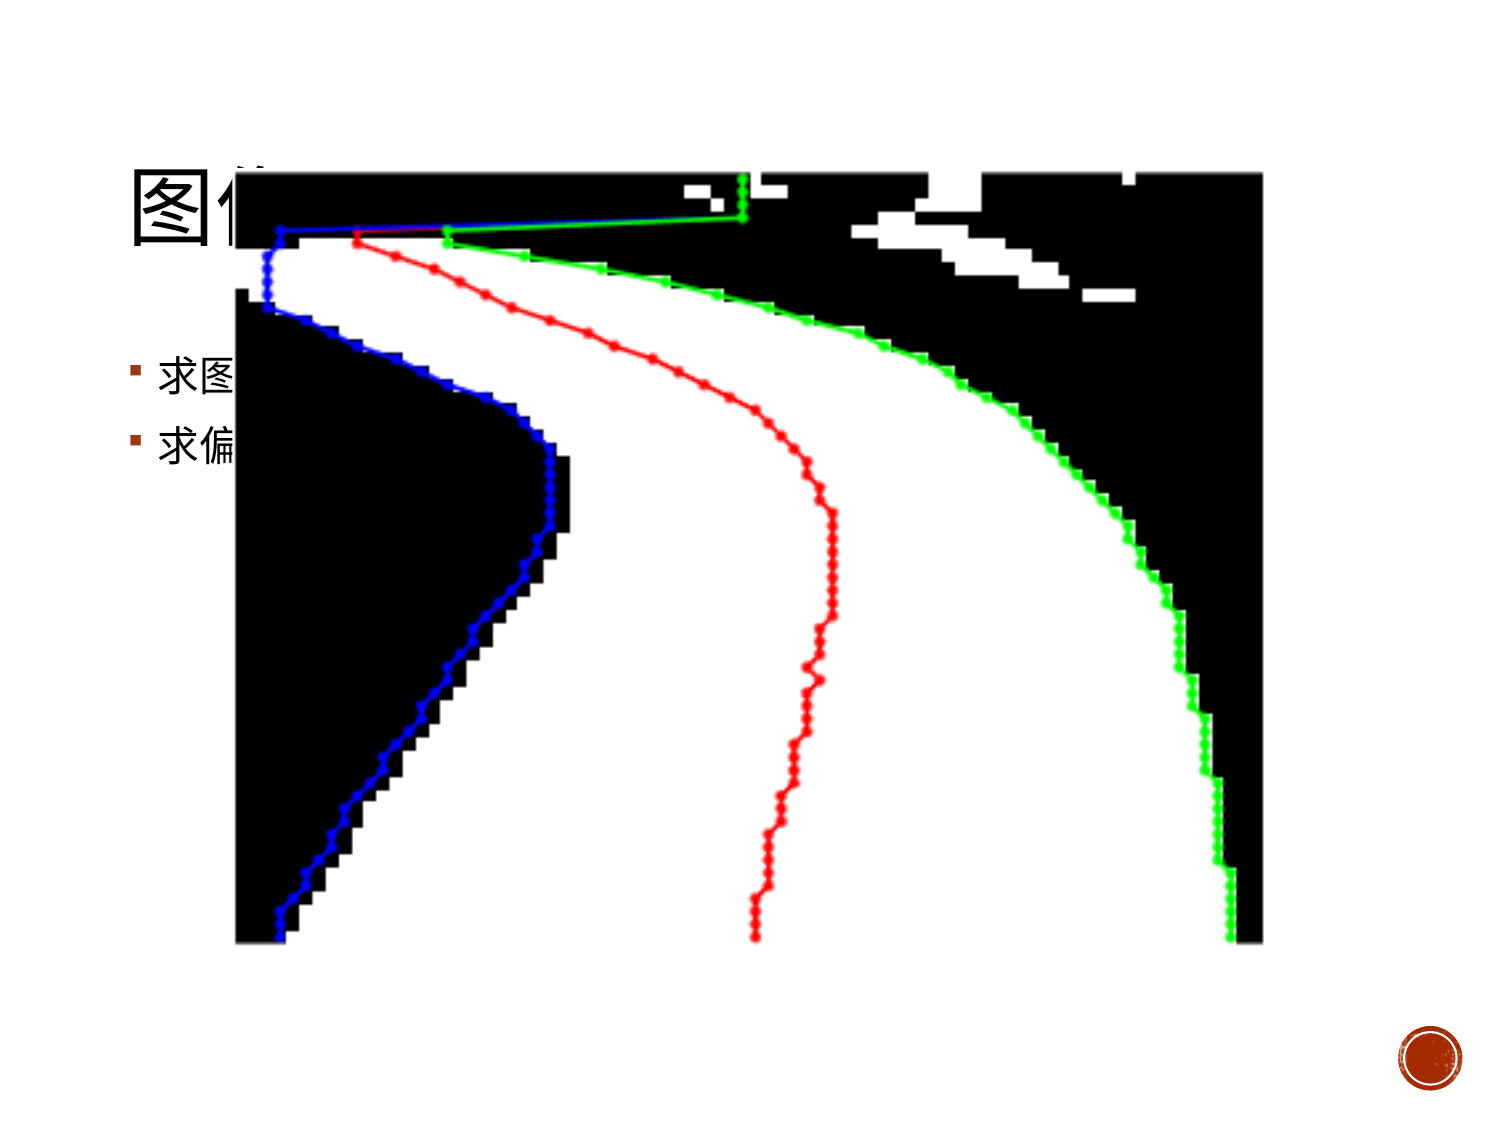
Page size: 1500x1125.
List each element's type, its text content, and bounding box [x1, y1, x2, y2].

title 图像 [112, 79, 1388, 344]
list 求图像边界 求偏差 [112, 348, 1388, 1013]
picture [232, 168, 1268, 957]
